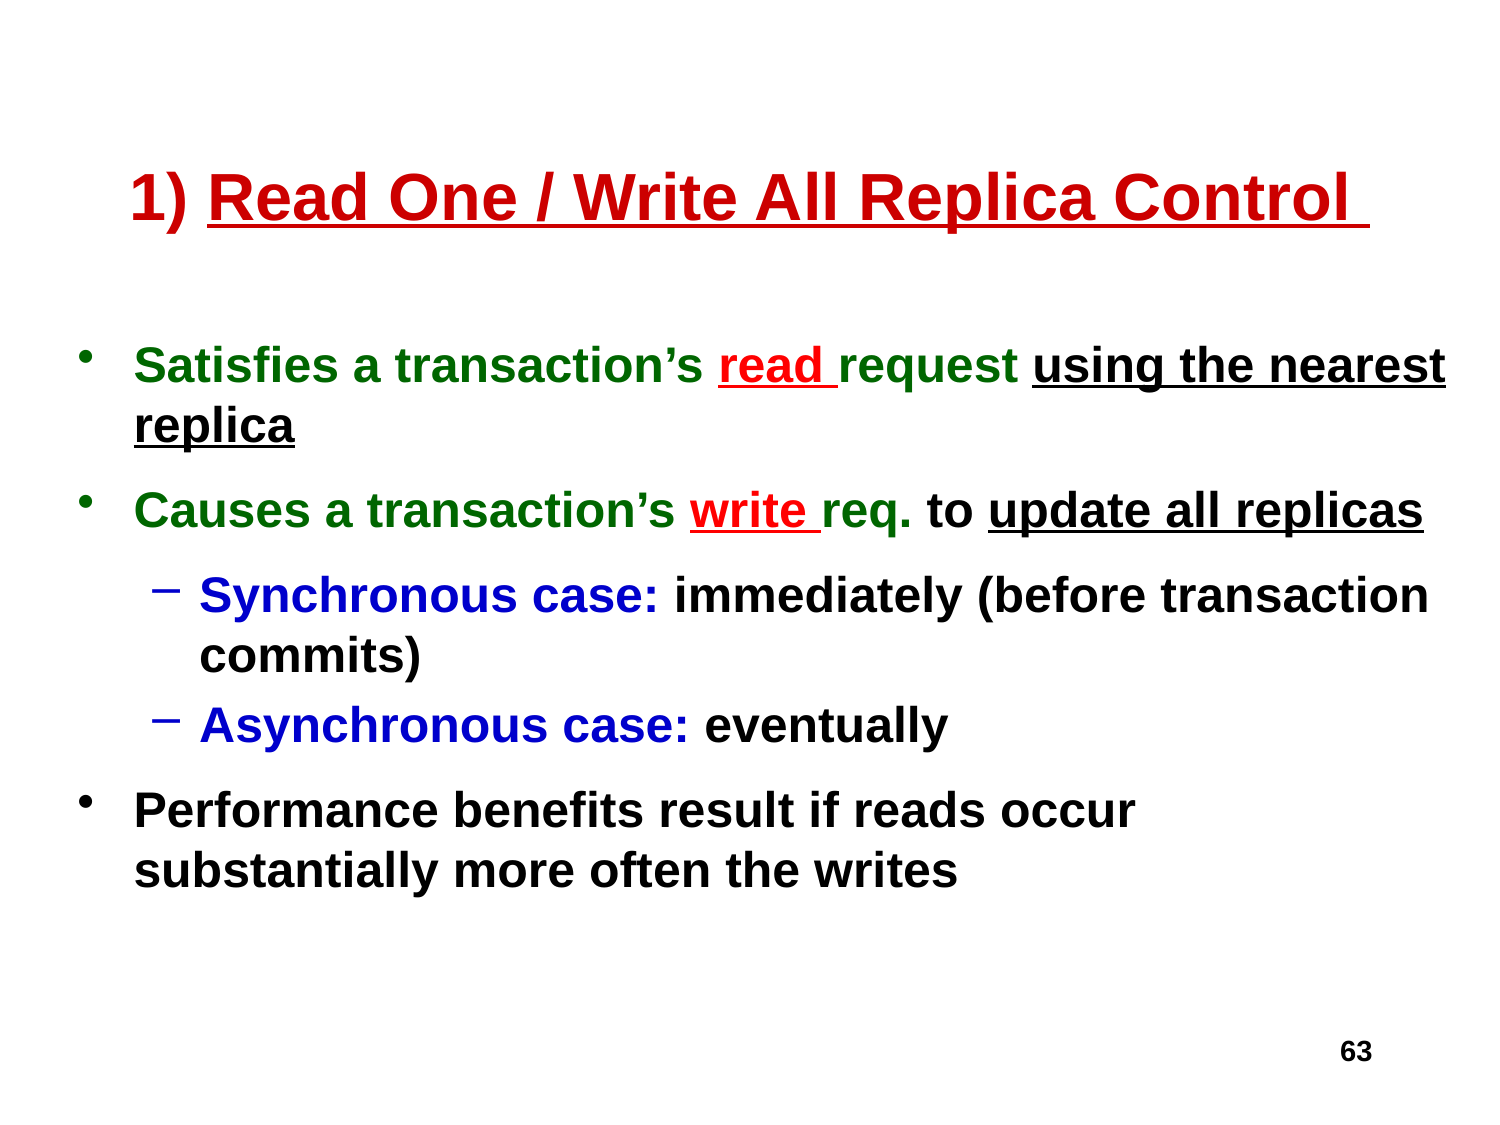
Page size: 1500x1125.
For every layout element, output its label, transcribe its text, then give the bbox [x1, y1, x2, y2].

title 1) Read One / Write All Replica Control [87, 99, 1413, 288]
text_box [1074, 1024, 1388, 1100]
list Satisfies a transaction’s read request using the nearest replica Causes a transaction’s write req. to update all replicas Synchronous case: immediately (before transaction commits) Asynchronous case: eventually Performance benefits result if reads occur substantially more often the writes [62, 324, 1463, 1001]
